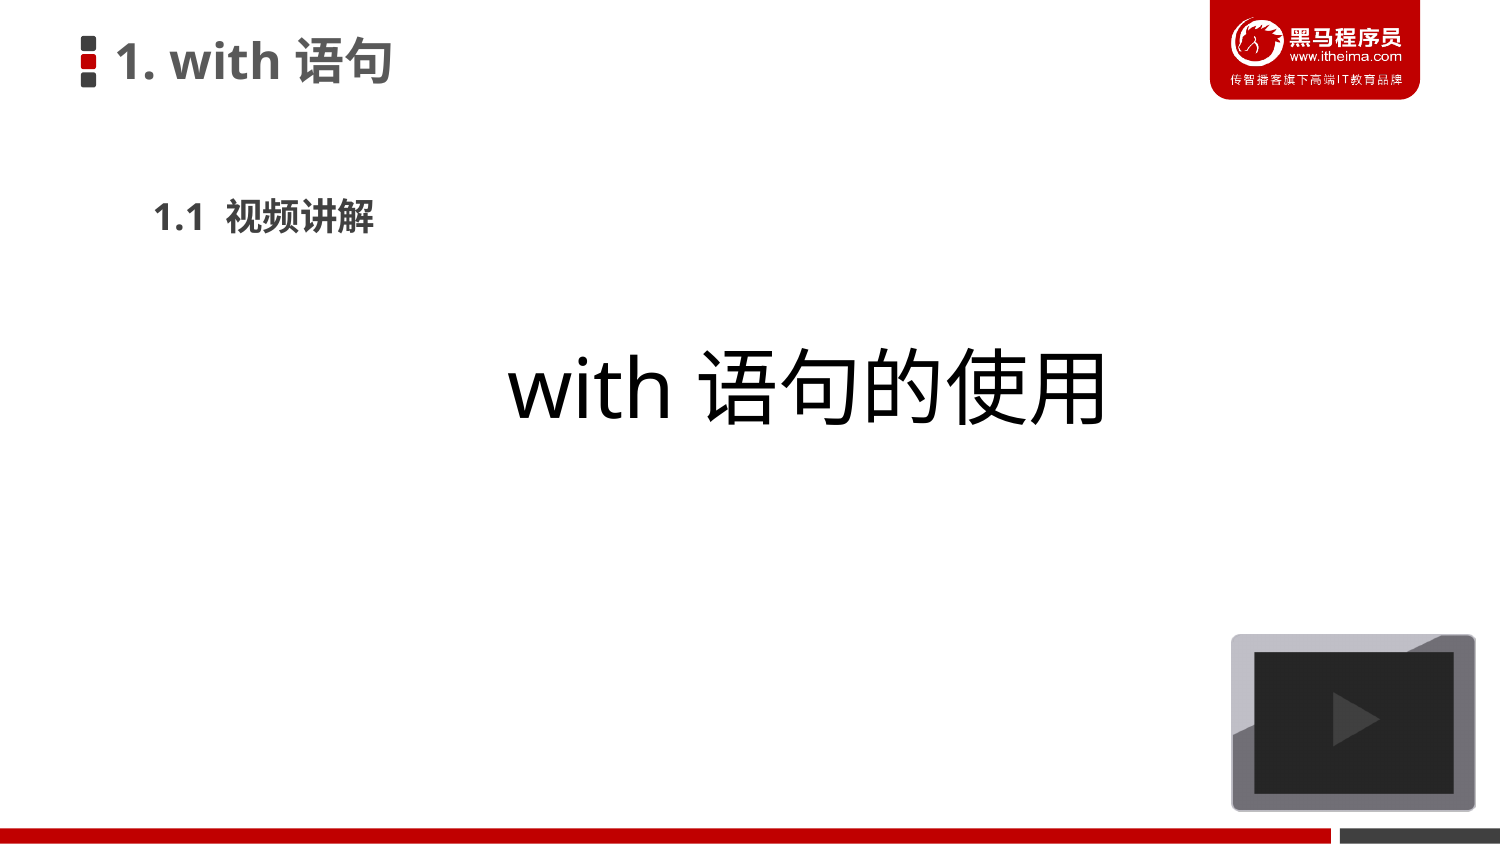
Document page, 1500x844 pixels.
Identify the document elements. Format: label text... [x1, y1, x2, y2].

text_box 1. with语句 [103, 0, 987, 130]
text_box with语句的使用 [242, 327, 1377, 443]
picture [1212, 8, 1421, 94]
picture [1231, 633, 1477, 812]
text_box 1.1 视频讲解 [138, 185, 715, 246]
